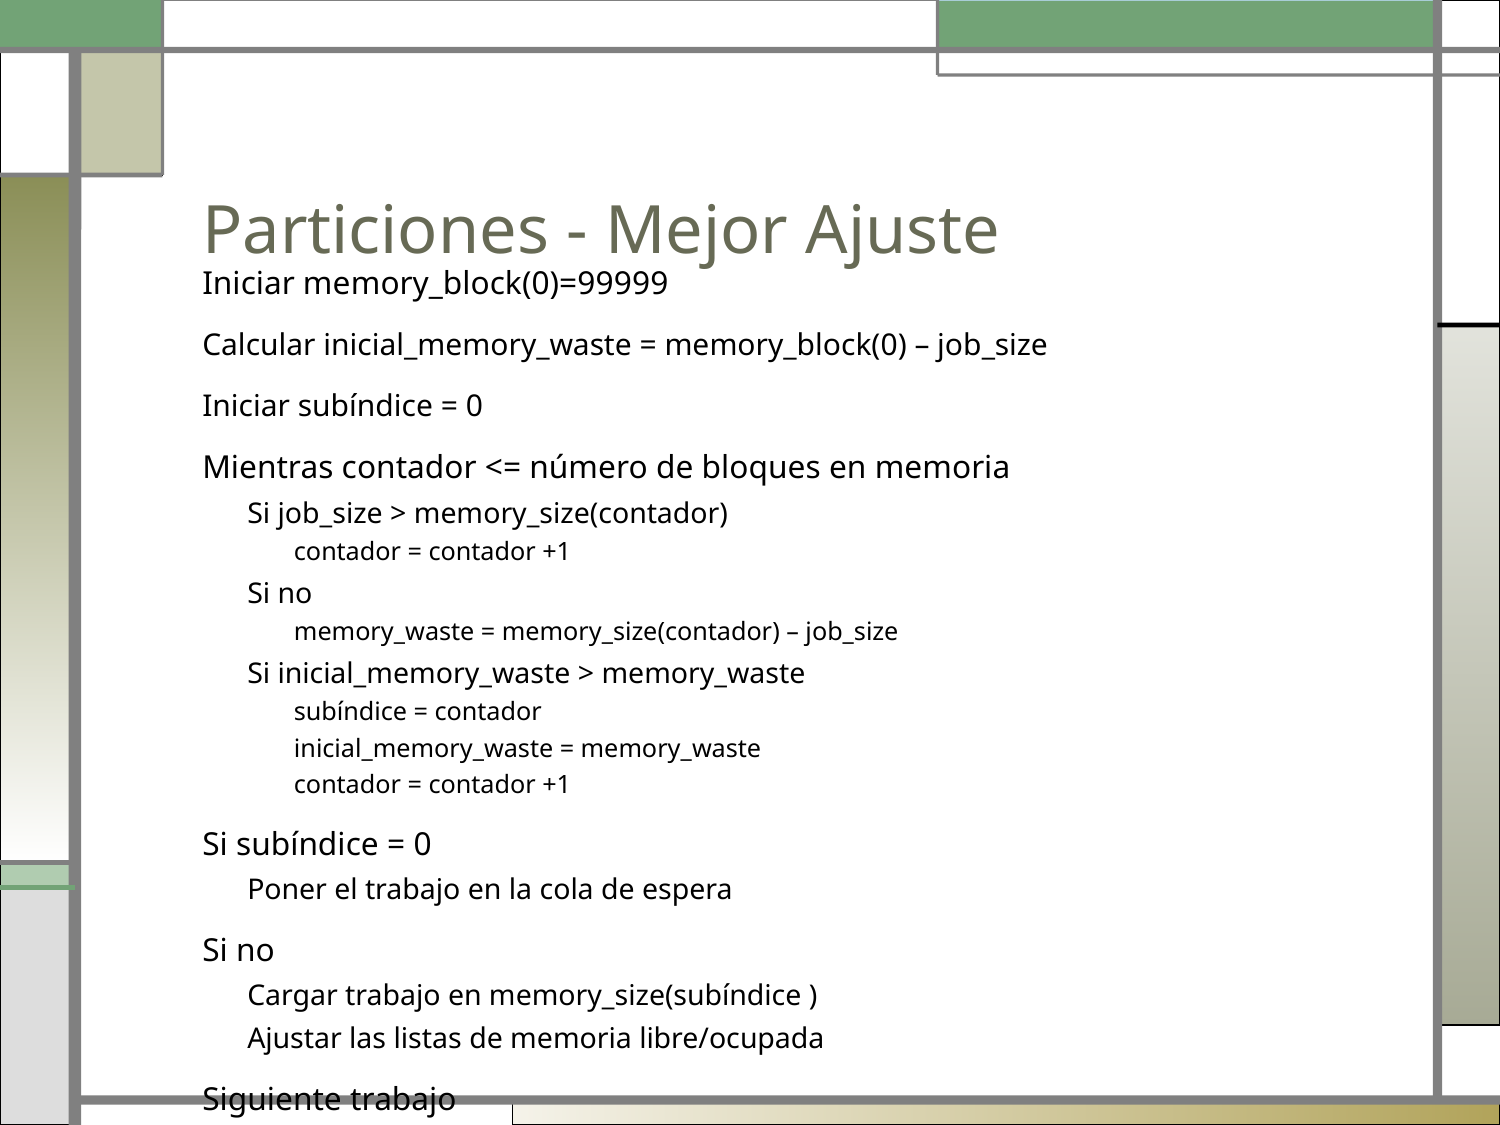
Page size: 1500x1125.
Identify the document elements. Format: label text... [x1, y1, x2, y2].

title Particiones - Mejor Ajuste [187, 87, 1369, 275]
list Iniciar memory_block(0)=99999 Calcular inicial_memory_waste = memory_block(0) – job_size Iniciar subíndice = 0 Mientras contador <= número de bloques en memoria Si job_size > memory_size(contador) contador = contador +1 Si no memory_waste = memory_size(contador) – job_size Si inicial_memory_waste > memory_waste subíndice = contador inicial_memory_waste = memory_waste contador = contador +1 Si subíndice = 0 Poner el trabajo en la cola de espera Si no Cargar trabajo en memory_size(subíndice ) Ajustar las listas de memoria libre/ocupada Siguiente trabajo [187, 275, 1369, 1125]
